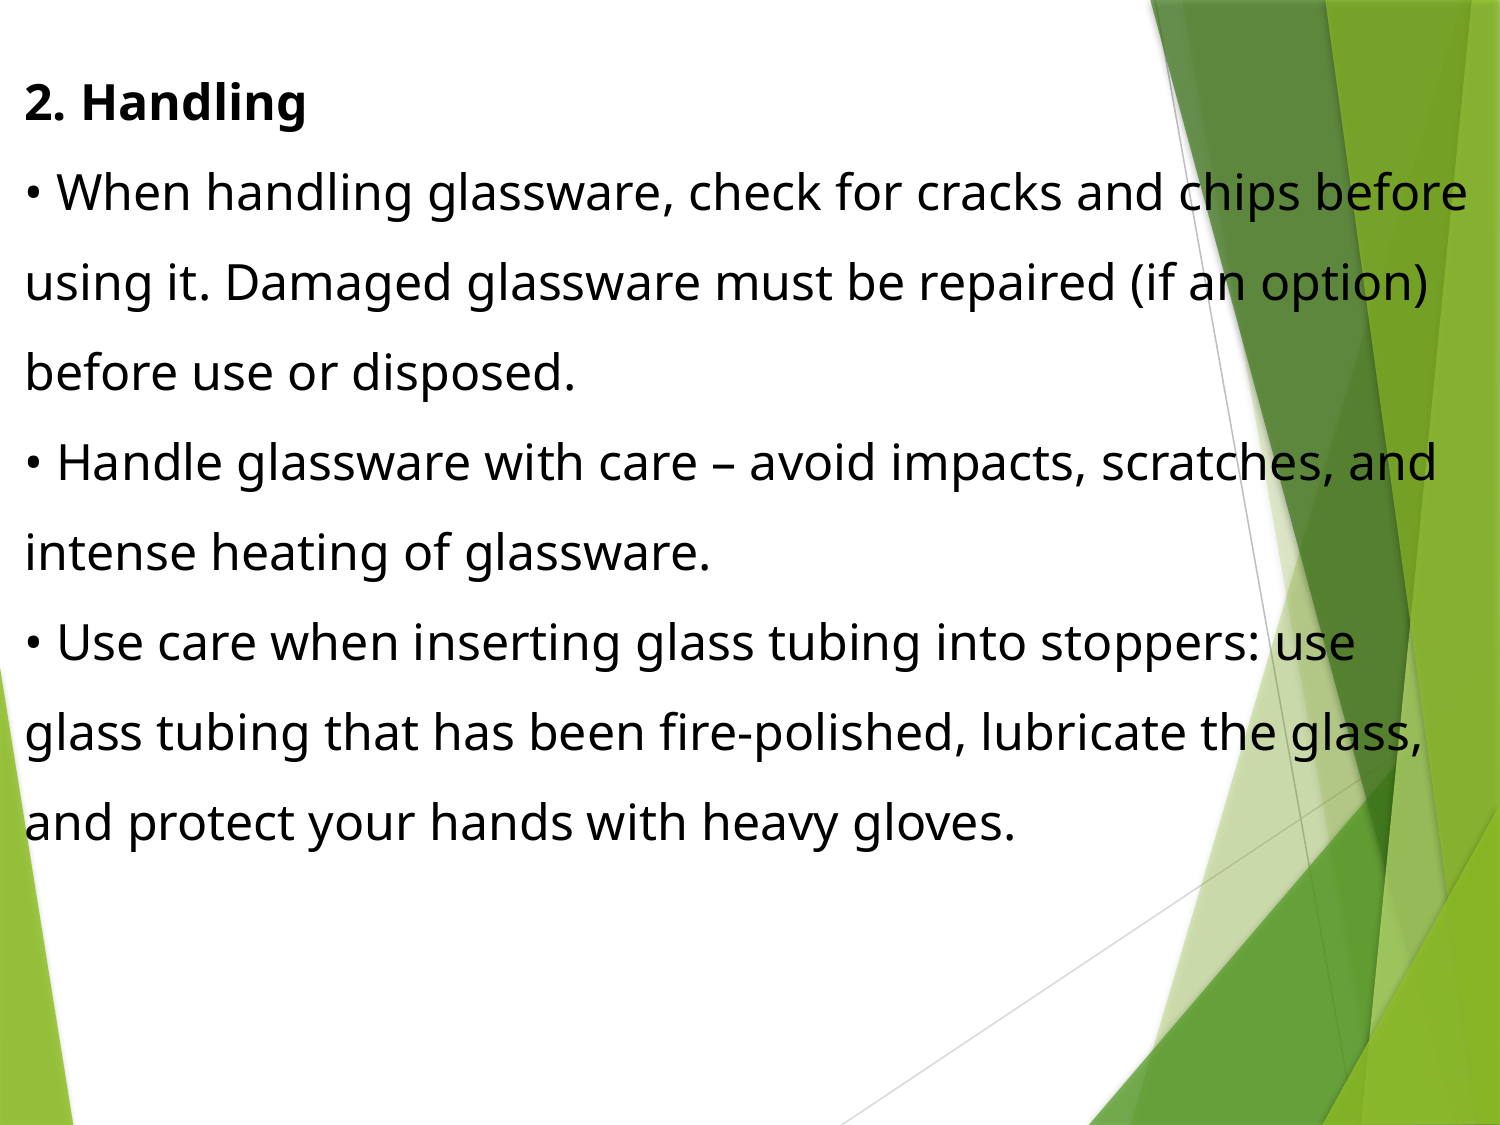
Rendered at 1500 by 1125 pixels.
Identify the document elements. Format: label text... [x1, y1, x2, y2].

text_box 2. Handling • When handling glassware, check for cracks and chips before using it. Damaged glassware must be repaired (if an option) before use or disposed. • Handle glassware with care – avoid impacts, scratches, and intense heating of glassware. • Use care when inserting glass tubing into stoppers: use glass tubing that has been fire-polished, lubricate the glass, and protect your hands with heavy gloves. [9, 33, 1491, 858]
